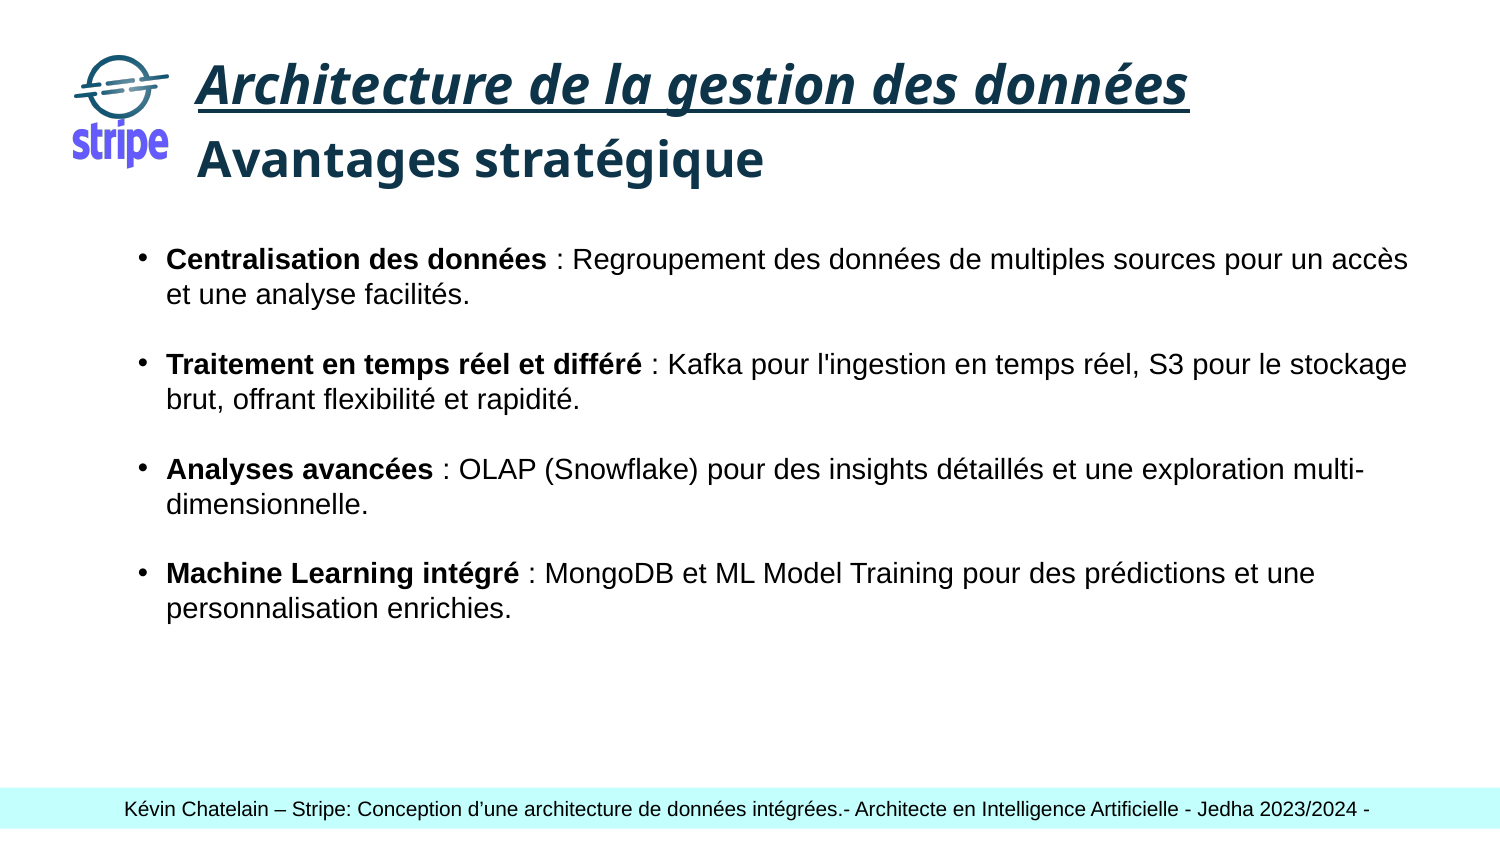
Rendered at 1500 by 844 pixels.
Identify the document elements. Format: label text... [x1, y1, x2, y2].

text_box Centralisation des données : Regroupement des données de multiples sources pour un accès et une analyse facilités. Traitement en temps réel et différé : Kafka pour l'ingestion en temps réel, S3 pour le stockage brut, offrant flexibilité et rapidité. Analyses avancées : OLAP (Snowflake) pour des insights détaillés et une exploration multi-dimensionnelle. Machine Learning intégré : MongoDB et ML Model Training pour des prédictions et une personnalisation enrichies. [123, 232, 1440, 633]
text_box Kévin Chatelain – Stripe: Conception d’une architecture de données intégrées.- Architecte en Intelligence Artificielle - Jedha 2023/2024 - [0, 787, 1500, 829]
title Avantages stratégique [183, 123, 1349, 200]
text_box Architecture de la gestion des données [182, 35, 1388, 123]
picture [72, 55, 170, 179]
